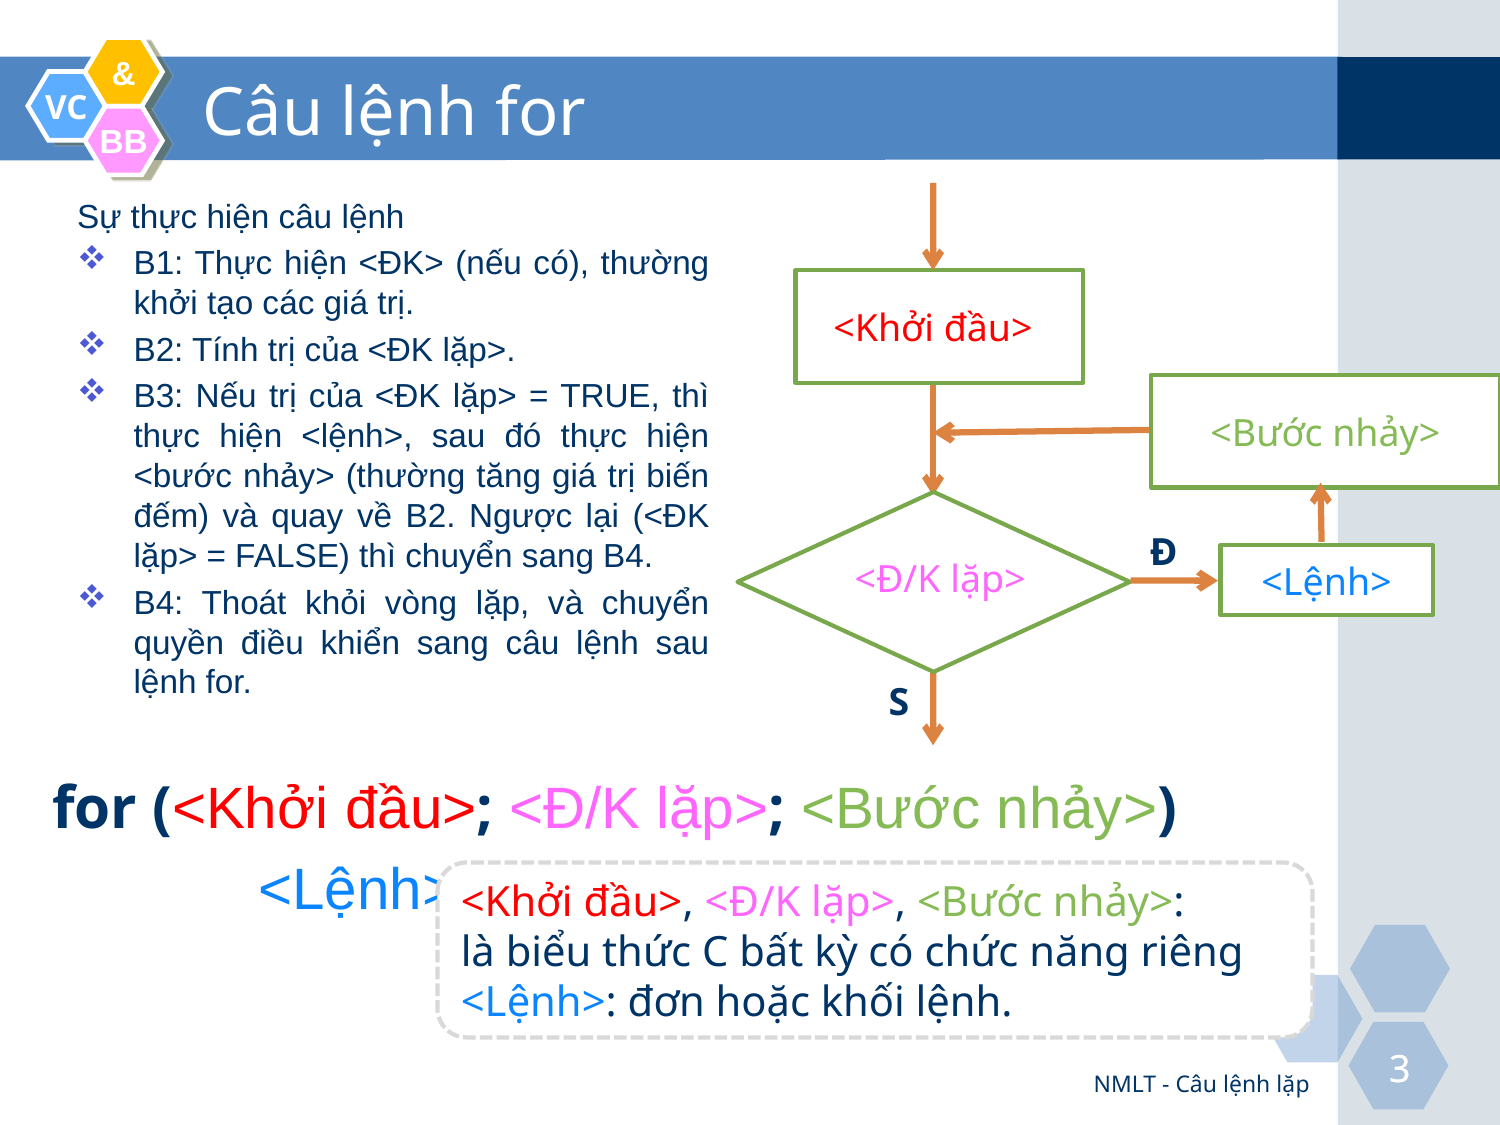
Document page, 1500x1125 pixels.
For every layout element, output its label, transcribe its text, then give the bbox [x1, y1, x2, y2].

footer NMLT - Câu lệnh lặp [849, 1062, 1326, 1101]
text_box Sự thực hiện câu lệnh B1: Thực hiện <ĐK> (nếu có), thường khởi tạo các giá trị. B2: Tính trị của <ĐK lặp>. B3: Nếu trị của <ĐK lặp> = TRUE, thì thực hiện <lệnh>, sau đó thực hiện <bước nhảy> (thường tăng giá trị biến đếm) và quay về B2. Ngược lại (<ĐK lặp> = FALSE) thì chuyển sang B4. B4: Thoát khỏi vòng lặp, và chuyển quyền điều khiển sang câu lệnh sau lệnh for. [62, 187, 725, 913]
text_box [1150, 374, 1500, 488]
text_box <Khởi đầu>, <Đ/K lặp>, <Bước nhảy>: là biểu thức C bất kỳ có chức năng riêng <Lệnh>: đơn hoặc khối lệnh. [435, 860, 1315, 1040]
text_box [782, 270, 1084, 384]
title Câu lệnh for [187, 62, 1288, 155]
text_box Đ [1134, 520, 1193, 577]
text_box for (<Khởi đầu>; <Đ/K lặp>; <Bước nhảy>) <Lệnh>; [725, 762, 1350, 925]
text_box for (<Khởi đầu>; <Đ/K lặp>; <Bước nhảy>) <Lệnh>; [37, 762, 437, 925]
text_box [737, 491, 1131, 673]
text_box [932, 429, 1145, 434]
text_box S [873, 681, 925, 730]
text_box <Lệnh> [1218, 543, 1435, 617]
